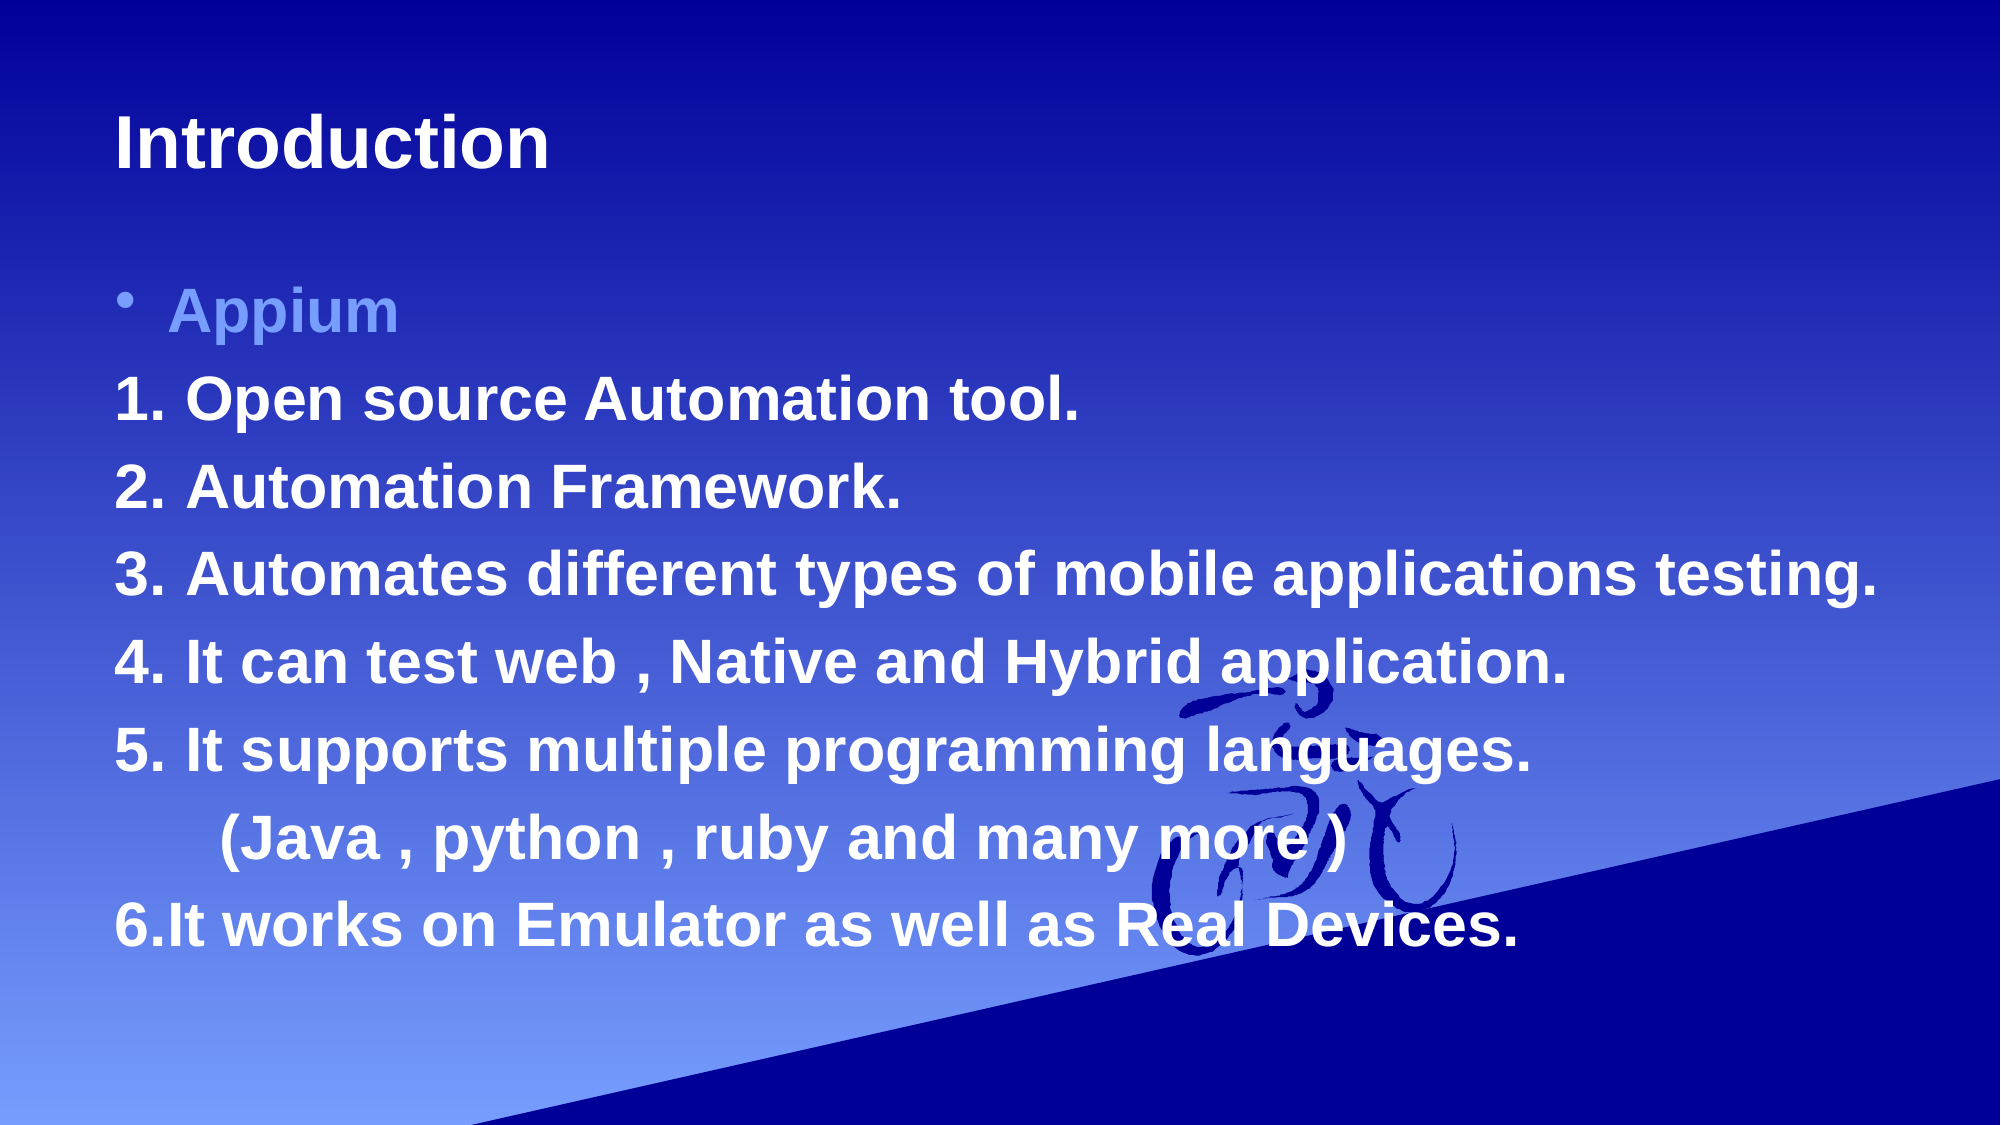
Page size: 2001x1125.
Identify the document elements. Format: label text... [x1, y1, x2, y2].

list Appium Open source Automation tool. Automation Framework. Automates different types of mobile applications testing. It can test web , Native and Hybrid application. It supports multiple programming languages. (Java , python , ruby and many more ) 6.It works on Emulator as well as Real Devices. [99, 262, 1901, 1006]
title Introduction [99, 44, 1901, 233]
